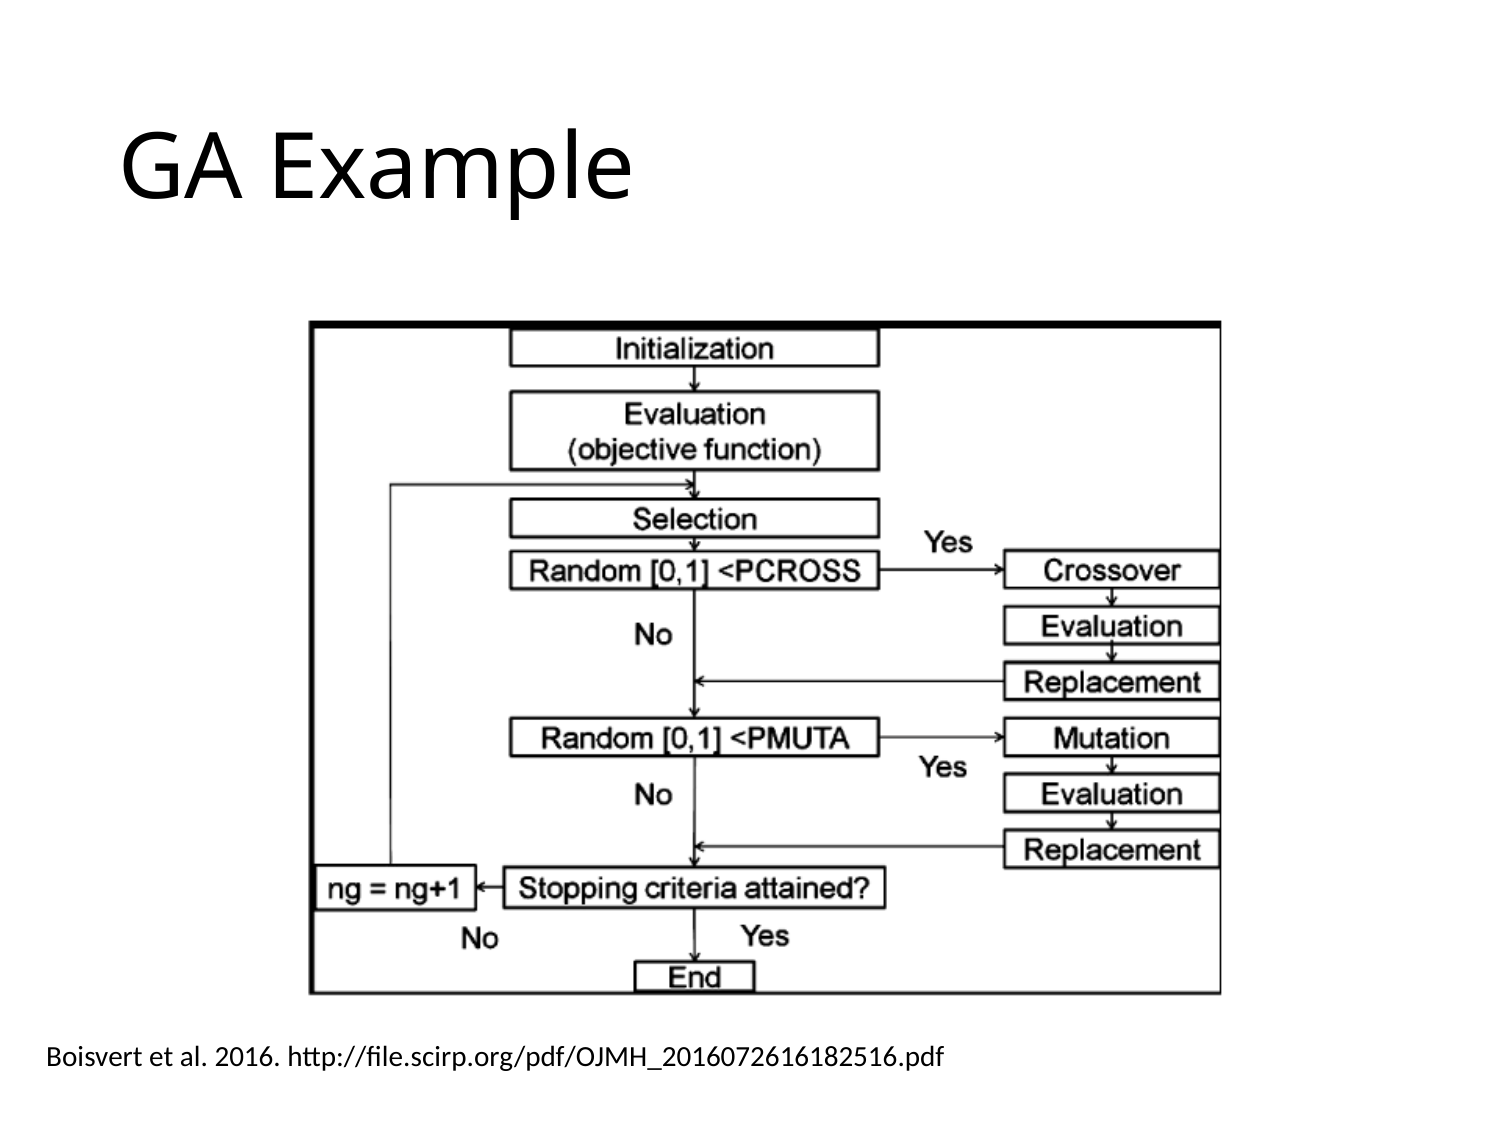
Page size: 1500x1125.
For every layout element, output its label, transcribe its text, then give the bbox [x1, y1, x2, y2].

picture [282, 299, 1270, 1008]
title GA Example [103, 59, 1397, 278]
text_box Boisvert et al. 2016. http://file.scirp.org/pdf/OJMH_2016072616182516.pdf [31, 1030, 961, 1080]
